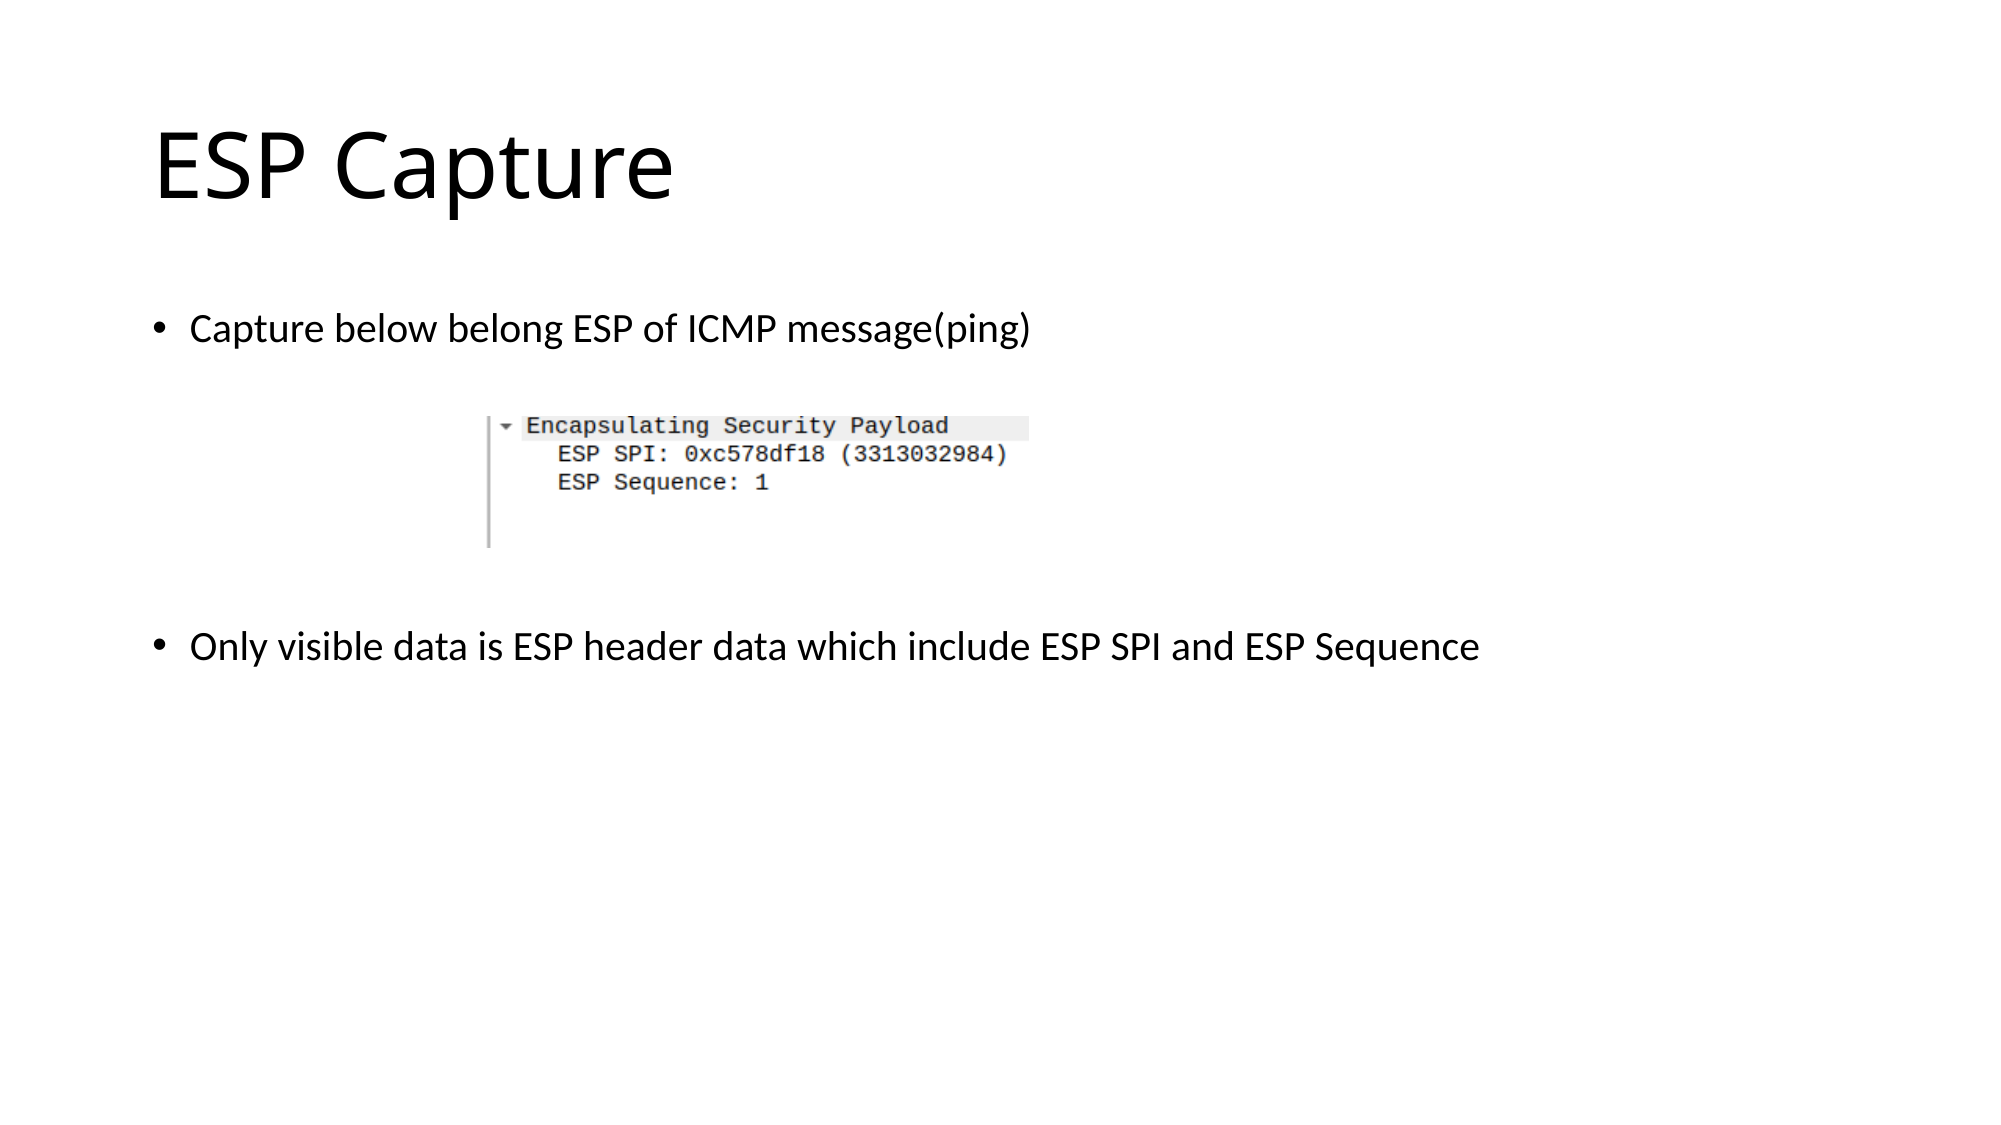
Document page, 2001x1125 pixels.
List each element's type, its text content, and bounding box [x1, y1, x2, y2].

picture [486, 416, 1029, 548]
list Capture below belong ESP of ICMP message(ping) Only visible data is ESP header data which include ESP SPI and ESP Sequence [137, 299, 1863, 1014]
title ESP Capture [137, 59, 1863, 278]
